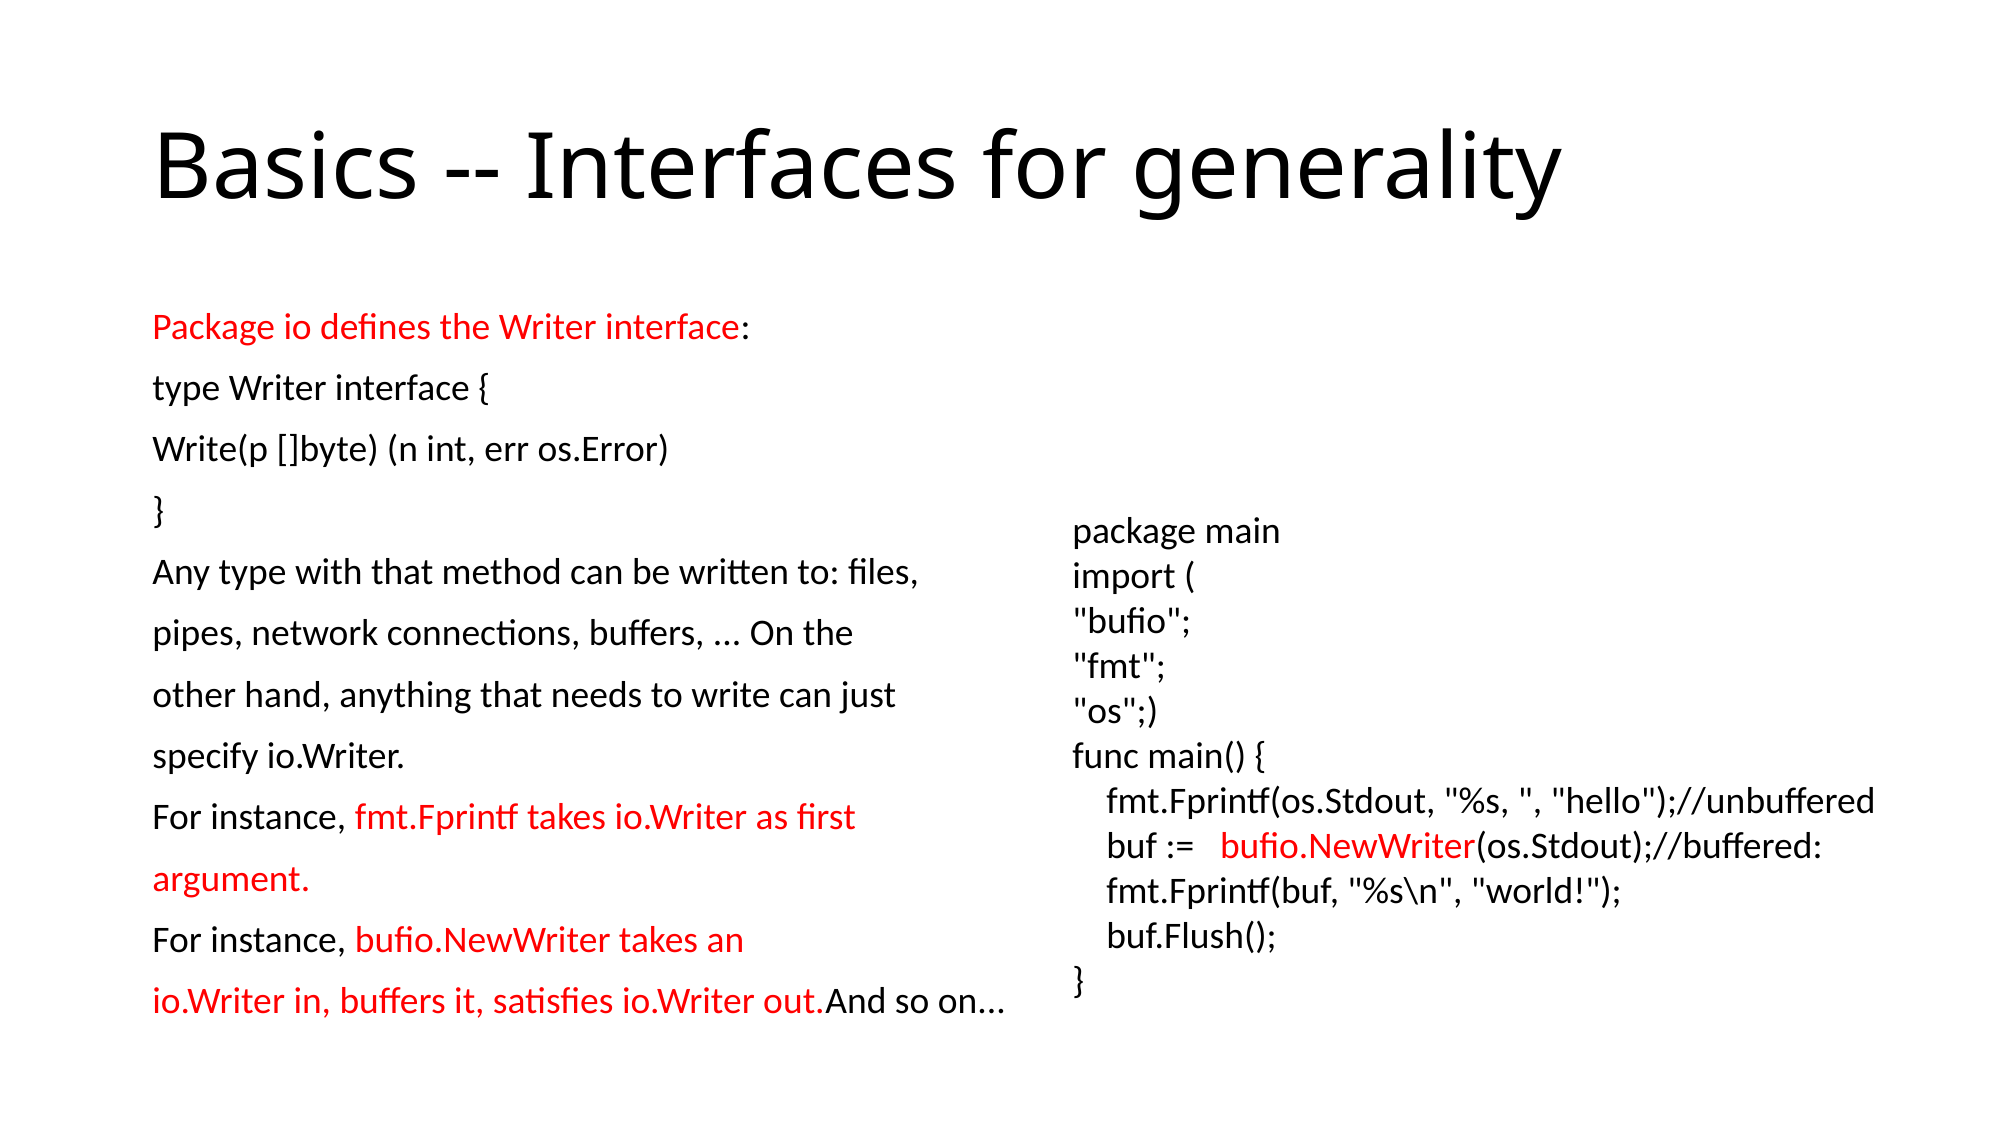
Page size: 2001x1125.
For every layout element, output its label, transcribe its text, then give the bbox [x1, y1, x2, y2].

list Package io defines the Writer interface: type Writer interface { Write(p []byte) (n int, err os.Error) } Any type with that method can be written to: files, pipes, network connections, buffers, ... On the other hand, anything that needs to write can just specify io.Writer. For instance, fmt.Fprintf takes io.Writer as first argument. For instance, bufio.NewWriter takes an io.Writer in, buffers it, satisfies io.Writer out.And so on... [137, 299, 1863, 1014]
text_box package main import ( "bufio"; "fmt"; "os";) func main() { fmt.Fprintf(os.Stdout, "%s, ", "hello");//unbuffered buf := bufio.NewWriter(os.Stdout);//buffered: fmt.Fprintf(buf, "%s\n", "world!"); buf.Flush(); } [1057, 498, 1948, 1009]
title Basics -- Interfaces for generality [137, 59, 1863, 278]
